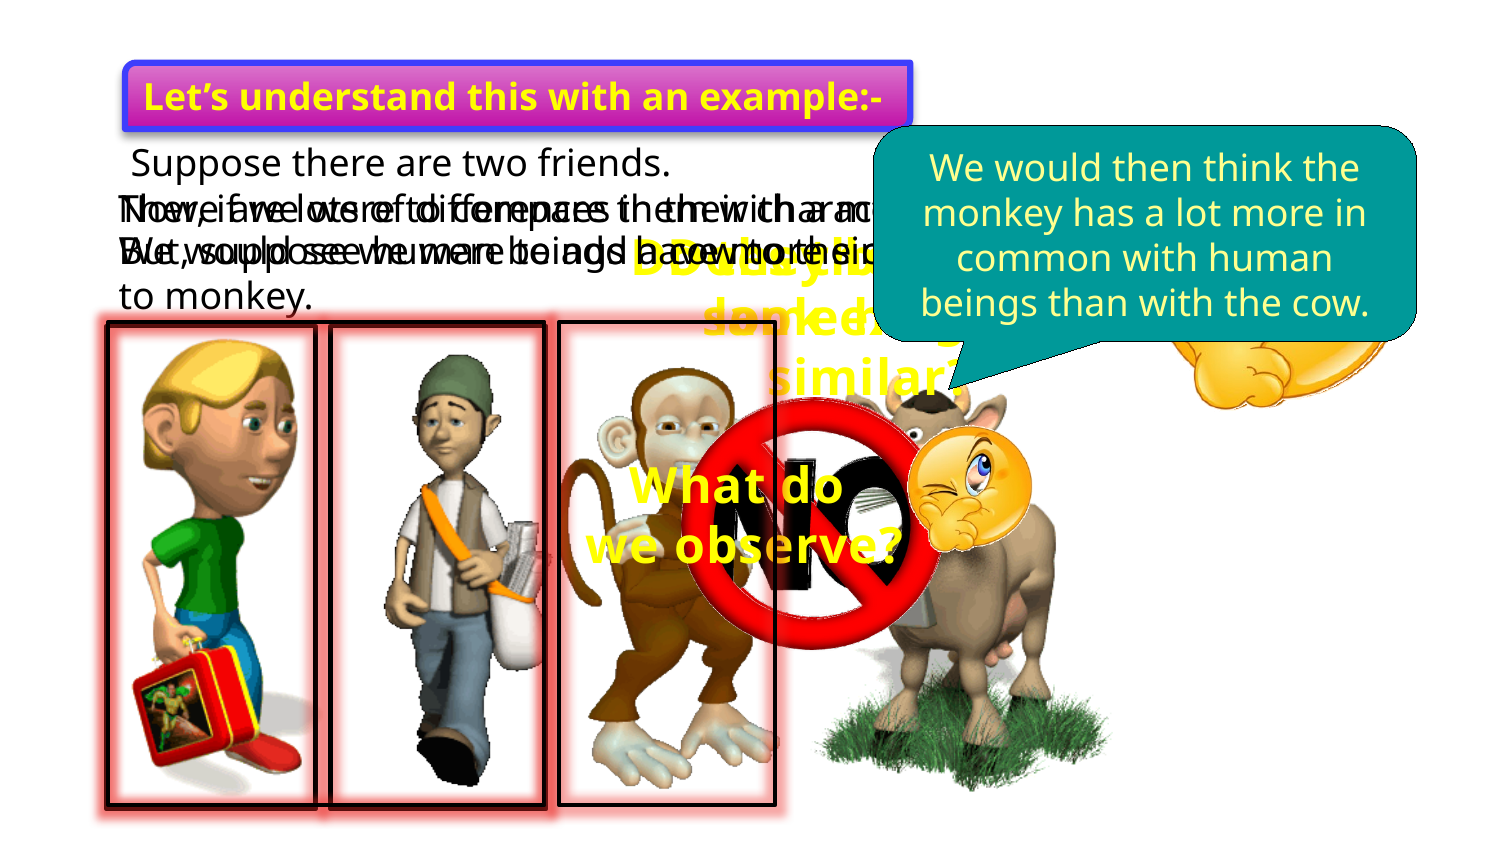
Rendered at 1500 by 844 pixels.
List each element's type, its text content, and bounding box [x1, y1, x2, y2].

text_box Let’s understand this with an example:- [121, 59, 914, 133]
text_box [1404, 156, 1409, 413]
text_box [550, 424, 1035, 627]
text_box There are lots of differences in their characters [103, 177, 577, 219]
text_box But, suppose we were to add a cow to the comparison? [103, 219, 577, 280]
text_box We would then think the monkey has a lot more in common with human beings than with the cow. [874, 125, 1417, 323]
picture [62, 312, 1211, 811]
text_box We would see human beings have more similar characters as compared to monkey. [103, 280, 577, 307]
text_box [582, 156, 1404, 413]
text_box Suppose there are two friends. [115, 131, 687, 177]
